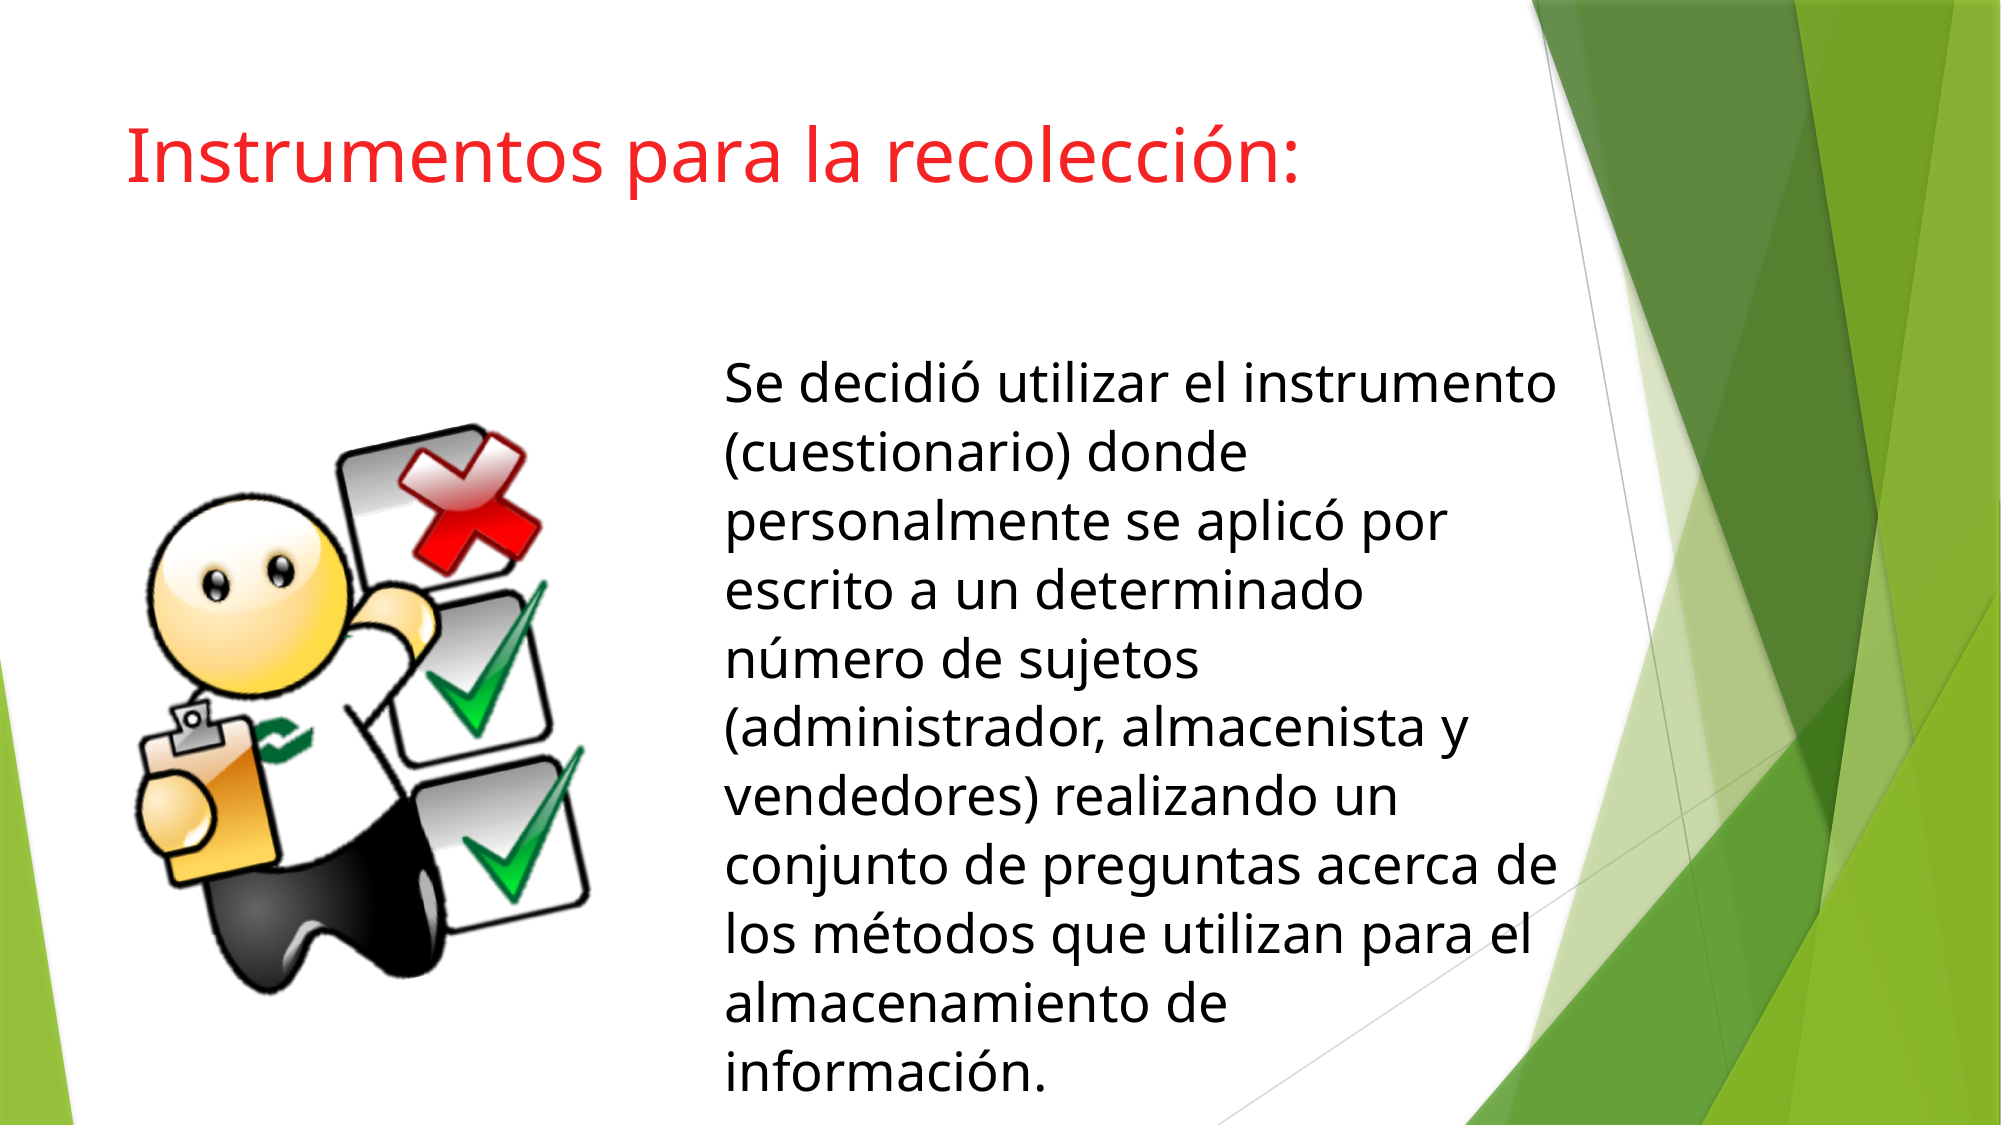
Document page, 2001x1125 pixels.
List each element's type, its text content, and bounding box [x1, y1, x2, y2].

title Instrumentos para la recolección: [111, 99, 1522, 317]
picture [2, 410, 648, 1043]
text_box Se decidió utilizar el instrumento (cuestionario) donde personalmente se aplicó por escrito a un determinado número de sujetos (administrador, almacenista y vendedores) realizando un conjunto de preguntas acerca de los métodos que utilizan para el almacenamiento de información. [597, 337, 1578, 1110]
